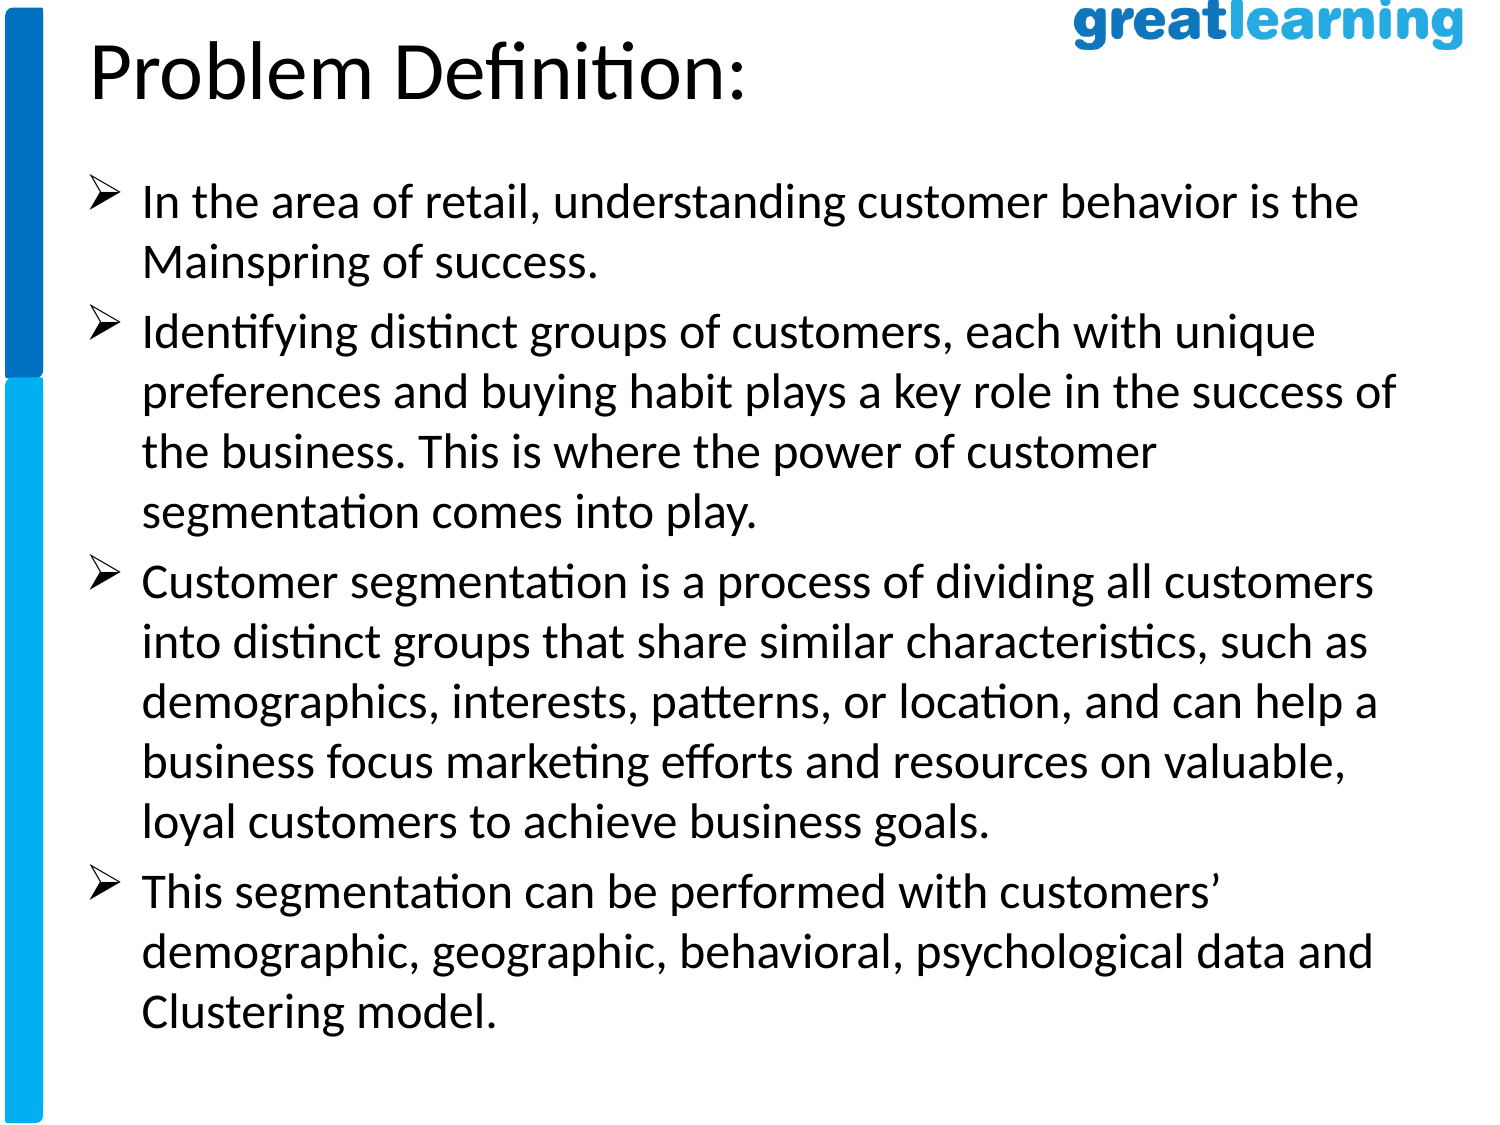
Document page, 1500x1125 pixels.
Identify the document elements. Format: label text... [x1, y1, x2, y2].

text_box [5, 377, 44, 1114]
text_box [5, 7, 44, 375]
picture [1074, 0, 1463, 8]
text_box In the area of retail, understanding customer behavior is the Mainspring of success. Identifying distinct groups of customers, each with unique preferences and buying habit plays a key role in the success of the business. This is where the power of customer segmentation comes into play. Customer segmentation is a process of dividing all customers into distinct groups that share similar characteristics, such as demographics, interests, patterns, or location, and can help a business focus marketing efforts and resources on valuable, loyal customers to achieve business goals. This segmentation can be performed with customers’ demographic, geographic, behavioral, psychological data and Clustering model. [70, 160, 1463, 1088]
text_box Problem Definition: [74, 8, 1475, 124]
